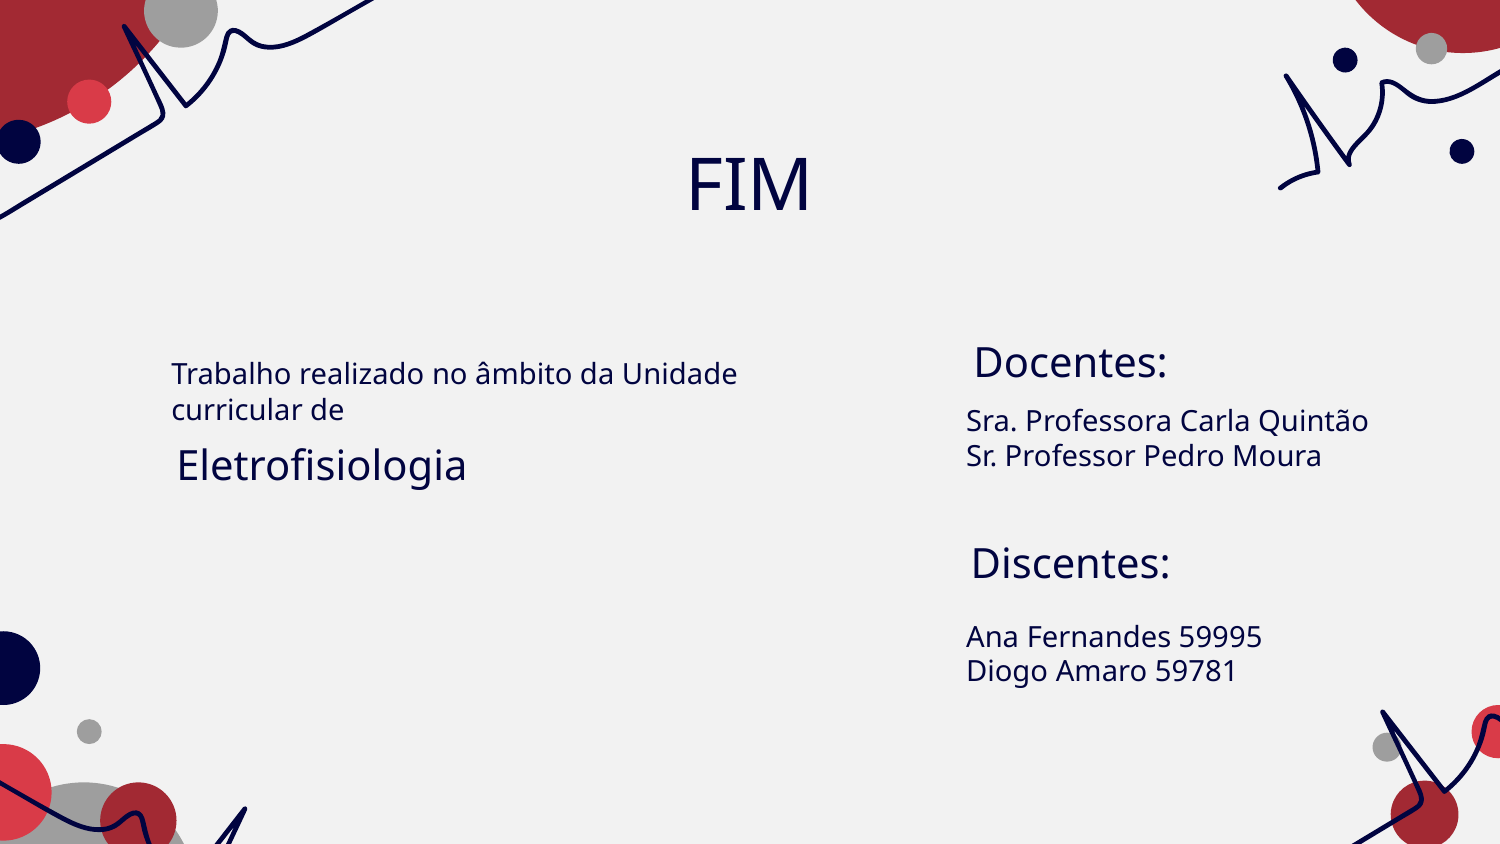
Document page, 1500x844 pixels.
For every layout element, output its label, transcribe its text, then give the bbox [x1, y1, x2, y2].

text_box Eletrofisiologia [133, 423, 511, 555]
title Discentes: [882, 471, 1260, 603]
subtitle Ana Fernandes 59995 Diogo Amaro 59781 [932, 602, 1309, 697]
title Docentes: [882, 320, 1260, 453]
title FIM [118, 122, 1382, 217]
subtitle Sra. Professora Carla Quintão Sr. Professor Pedro Moura [932, 386, 1398, 519]
subtitle Trabalho realizado no âmbito da Unidade curricular de [81, 340, 802, 503]
